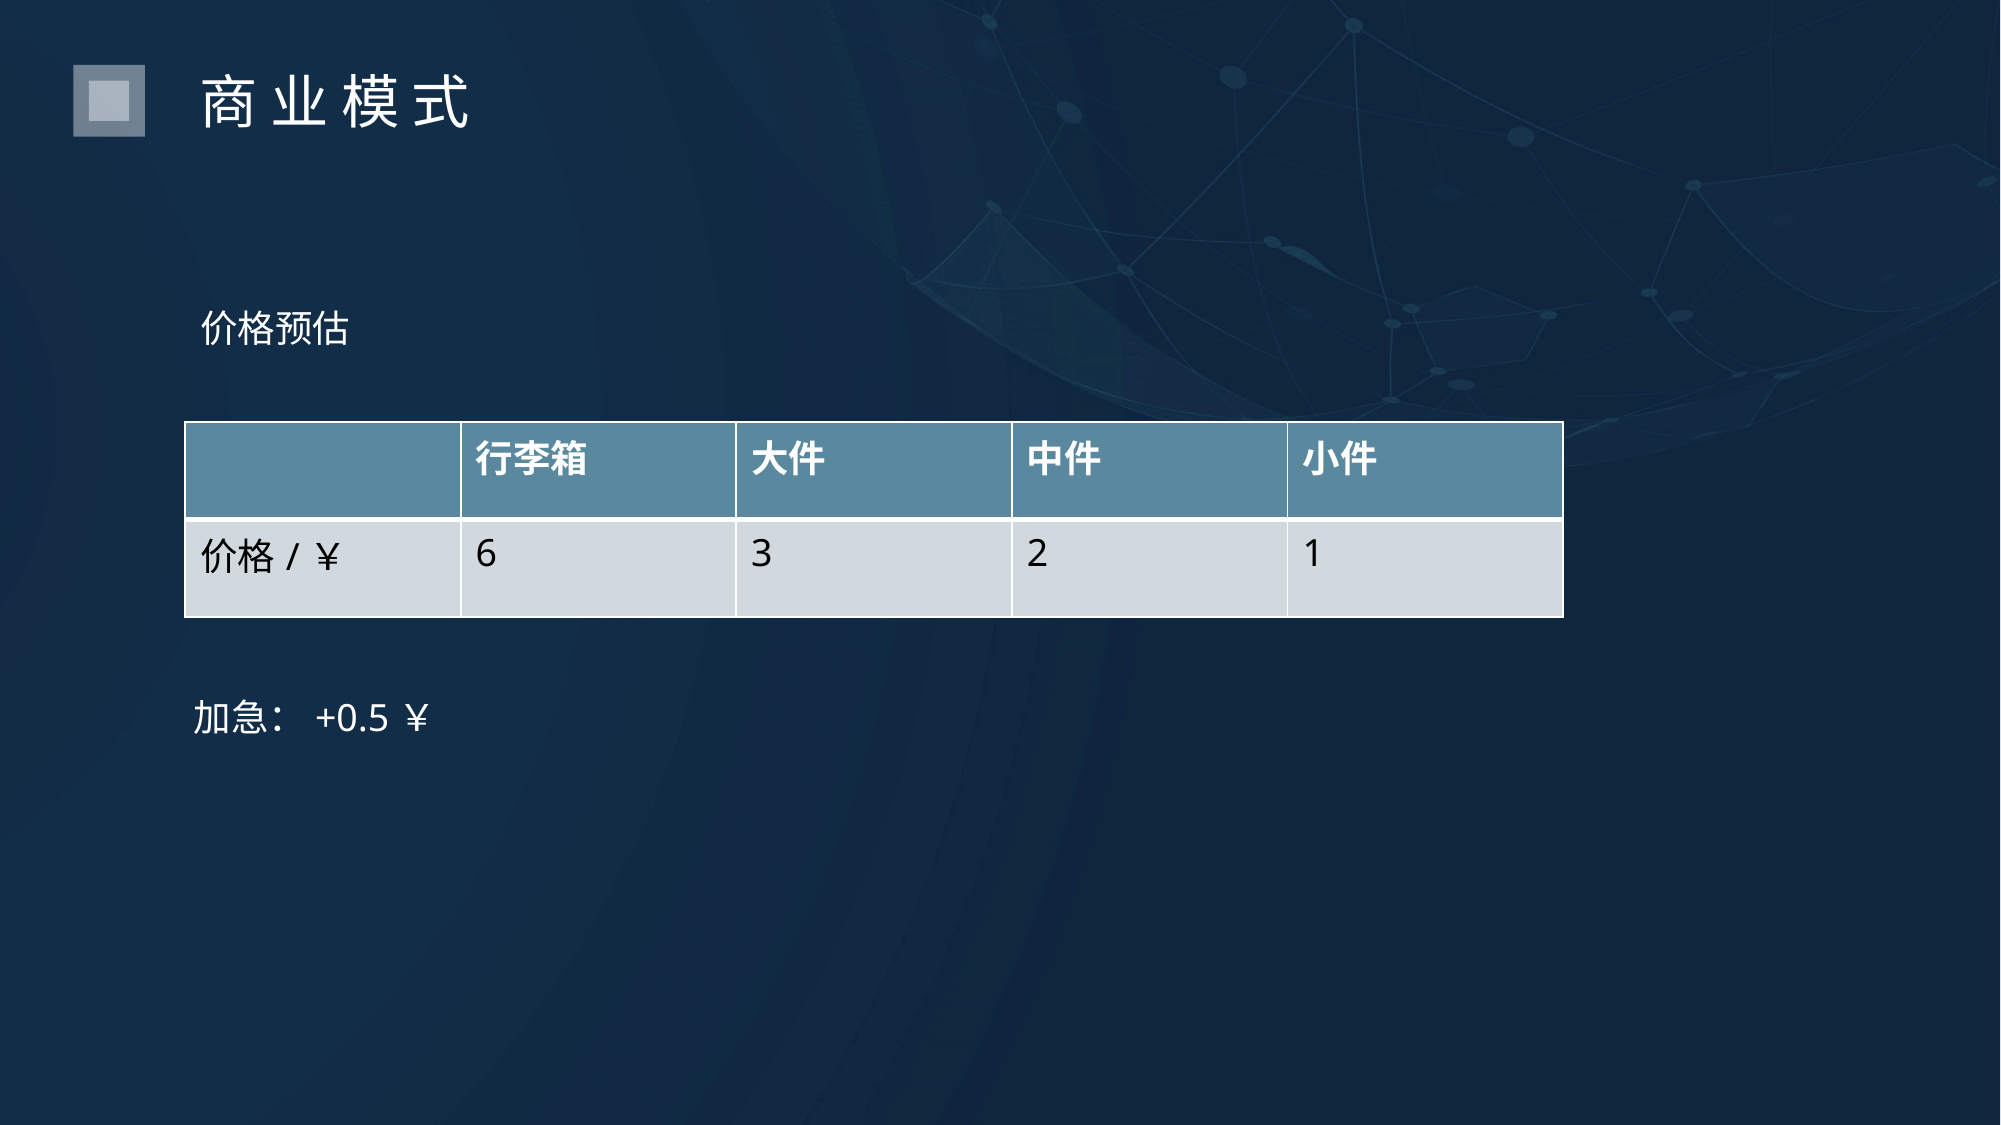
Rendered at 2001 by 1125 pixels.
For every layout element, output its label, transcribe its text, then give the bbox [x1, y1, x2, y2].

table_cell 价格/￥ [186, 522, 460, 616]
text_box 加急：+0.5￥ [178, 686, 451, 747]
table_cell 3 [737, 522, 1011, 616]
text_box 商业模式 [185, 57, 645, 143]
table_header 小件 [1288, 423, 1562, 517]
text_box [73, 64, 145, 137]
table_header 行李箱 [462, 423, 735, 517]
table_cell 2 [1013, 522, 1287, 616]
table_cell 6 [462, 522, 735, 616]
table_header [186, 423, 460, 517]
table_header 大件 [737, 423, 1011, 517]
table_header 中件 [1013, 423, 1287, 517]
text_box 价格预估 [185, 302, 1830, 389]
picture [0, 0, 2001, 1125]
table_cell 1 [1288, 522, 1562, 616]
